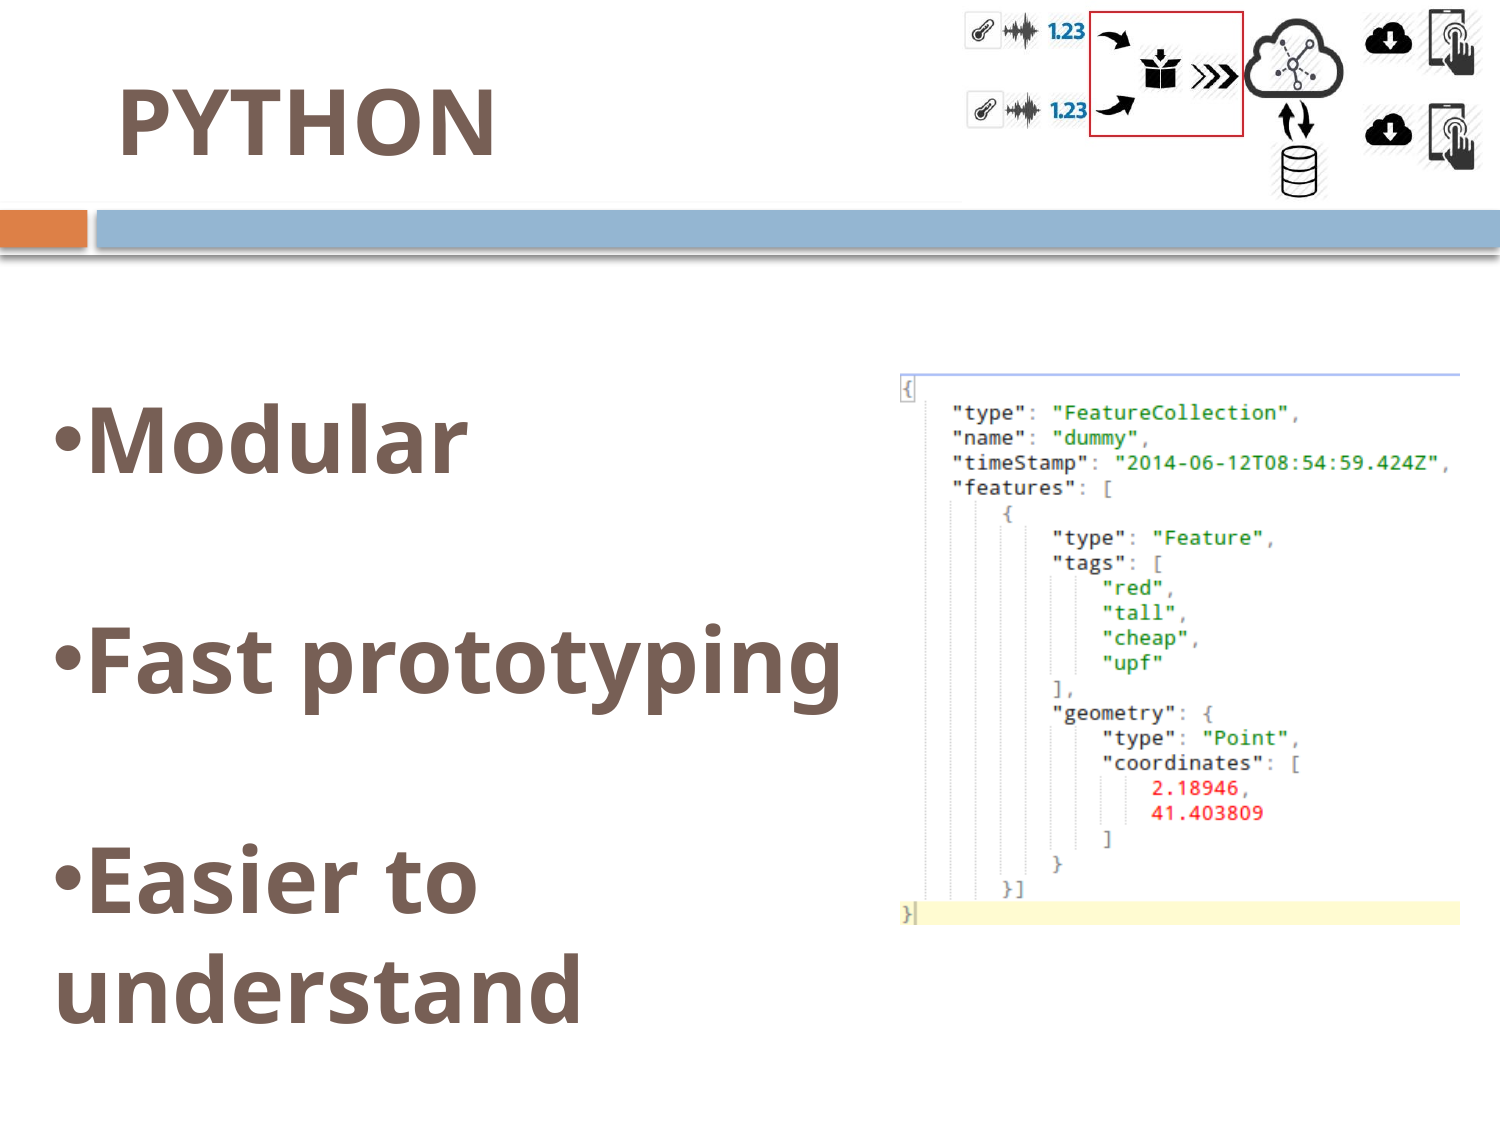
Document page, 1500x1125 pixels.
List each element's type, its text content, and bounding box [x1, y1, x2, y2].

title PYTHON [100, 37, 956, 200]
picture [899, 373, 1460, 926]
text_box Modular Fast prototyping Easier to understand [37, 374, 1013, 1050]
picture [962, 0, 1500, 206]
